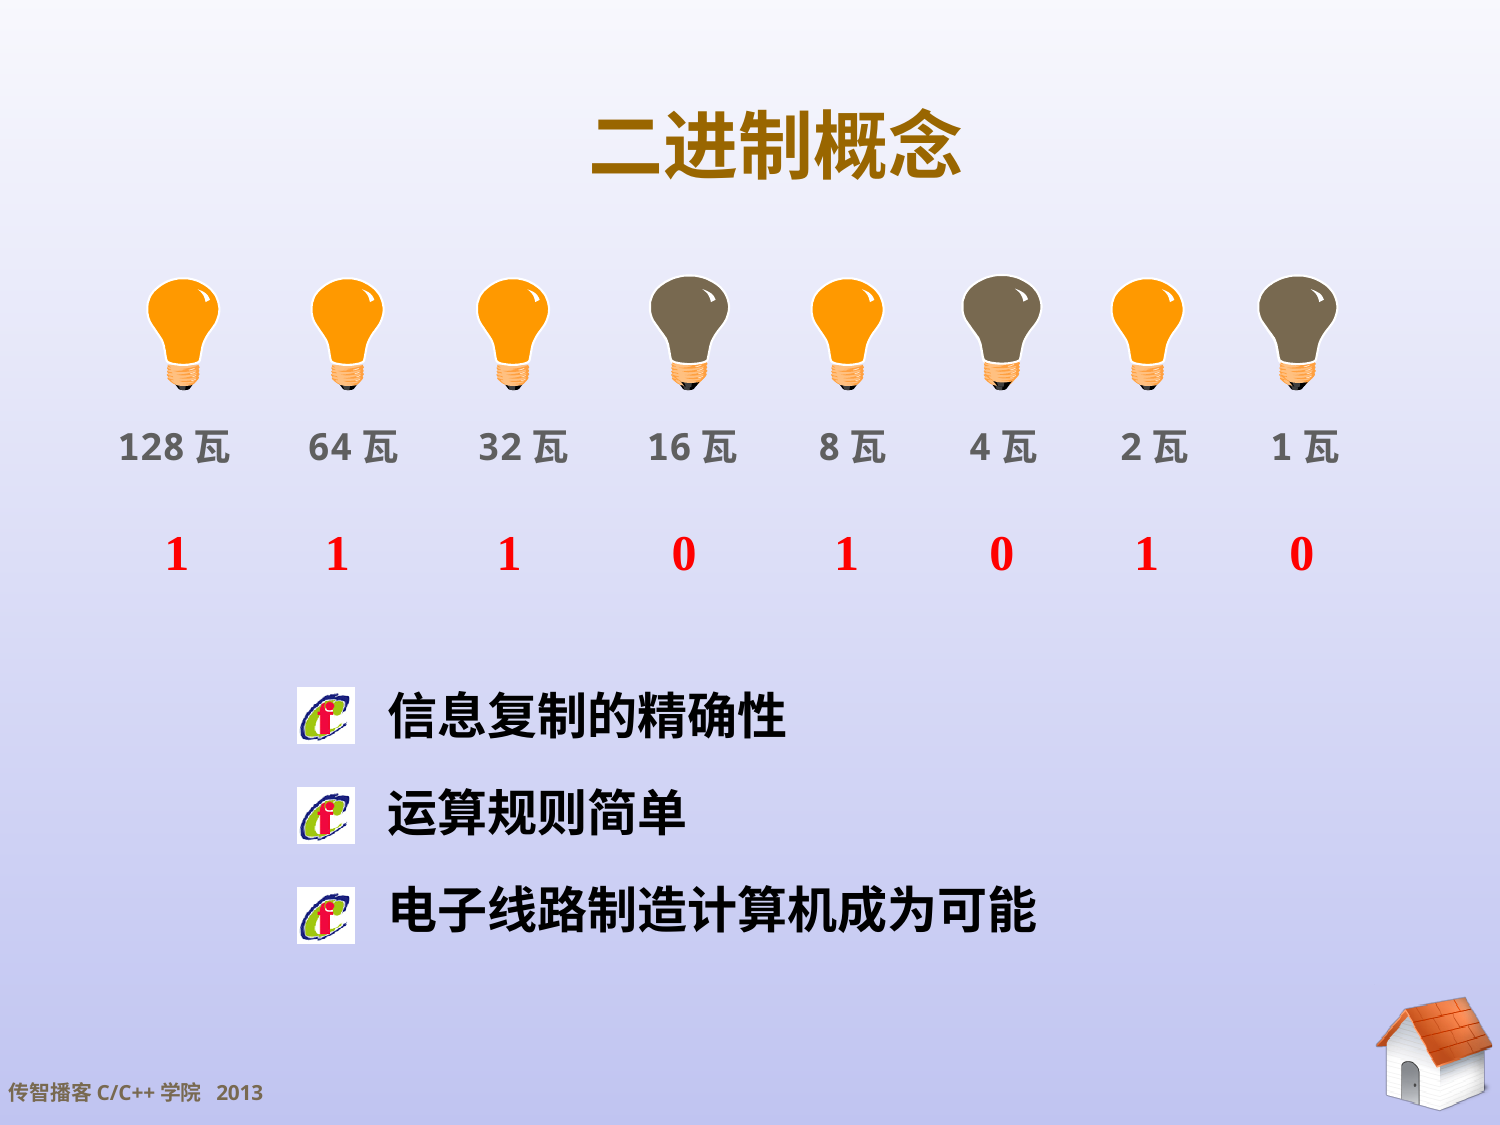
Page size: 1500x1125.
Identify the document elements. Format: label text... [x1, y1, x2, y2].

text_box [1258, 275, 1338, 388]
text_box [297, 649, 1223, 963]
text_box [147, 278, 1332, 391]
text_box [649, 275, 730, 388]
picture [1374, 984, 1493, 1125]
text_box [149, 512, 1330, 588]
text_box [962, 274, 1042, 387]
title 二进制概念 [0, 50, 1500, 238]
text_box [112, 415, 1349, 477]
